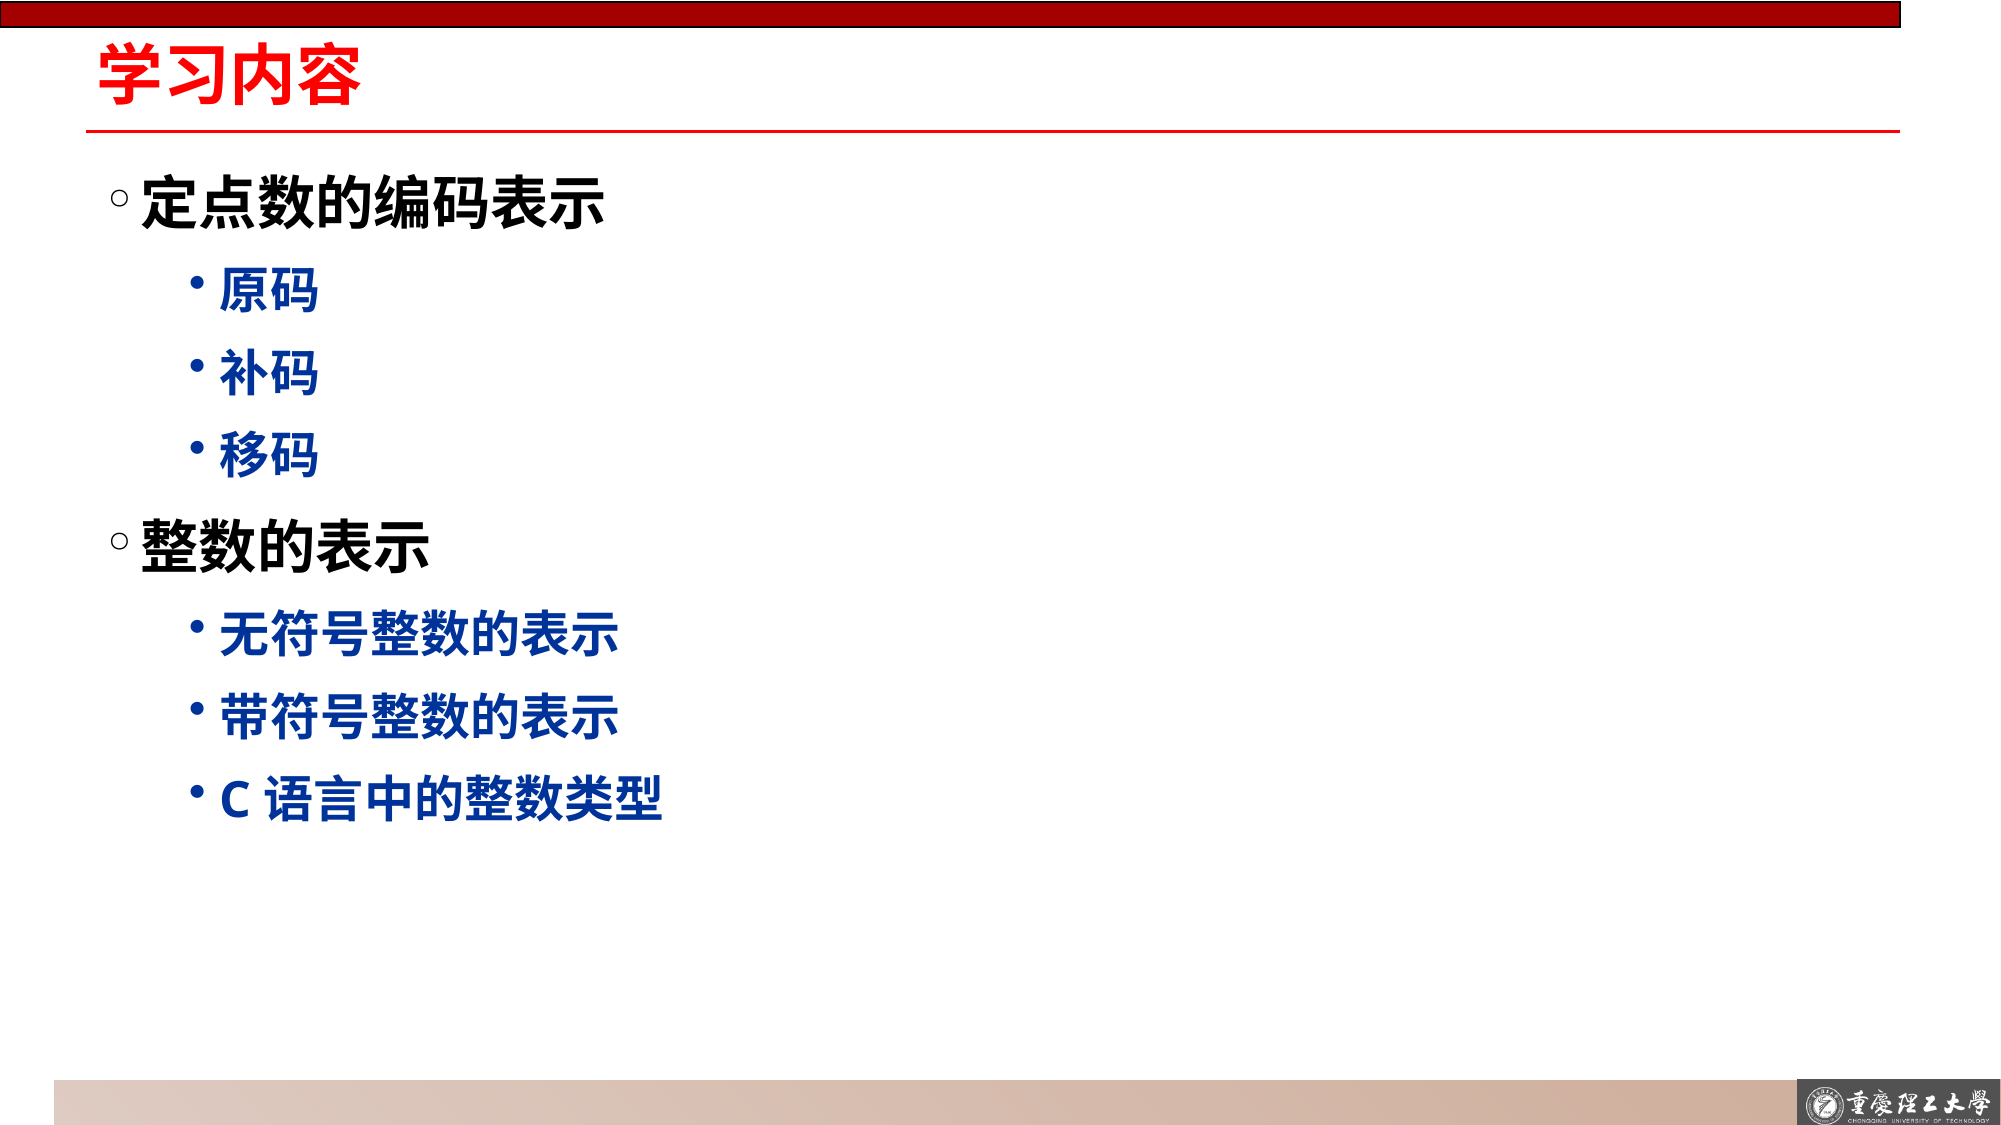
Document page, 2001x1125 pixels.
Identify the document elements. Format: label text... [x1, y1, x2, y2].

list 定点数的编码表示 原码 补码 移码 整数的表示 无符号整数的表示 带符号整数的表示 C语言中的整数类型 [97, 162, 1889, 871]
title 学习内容 [86, 39, 1889, 119]
picture [1797, 1079, 2000, 1125]
